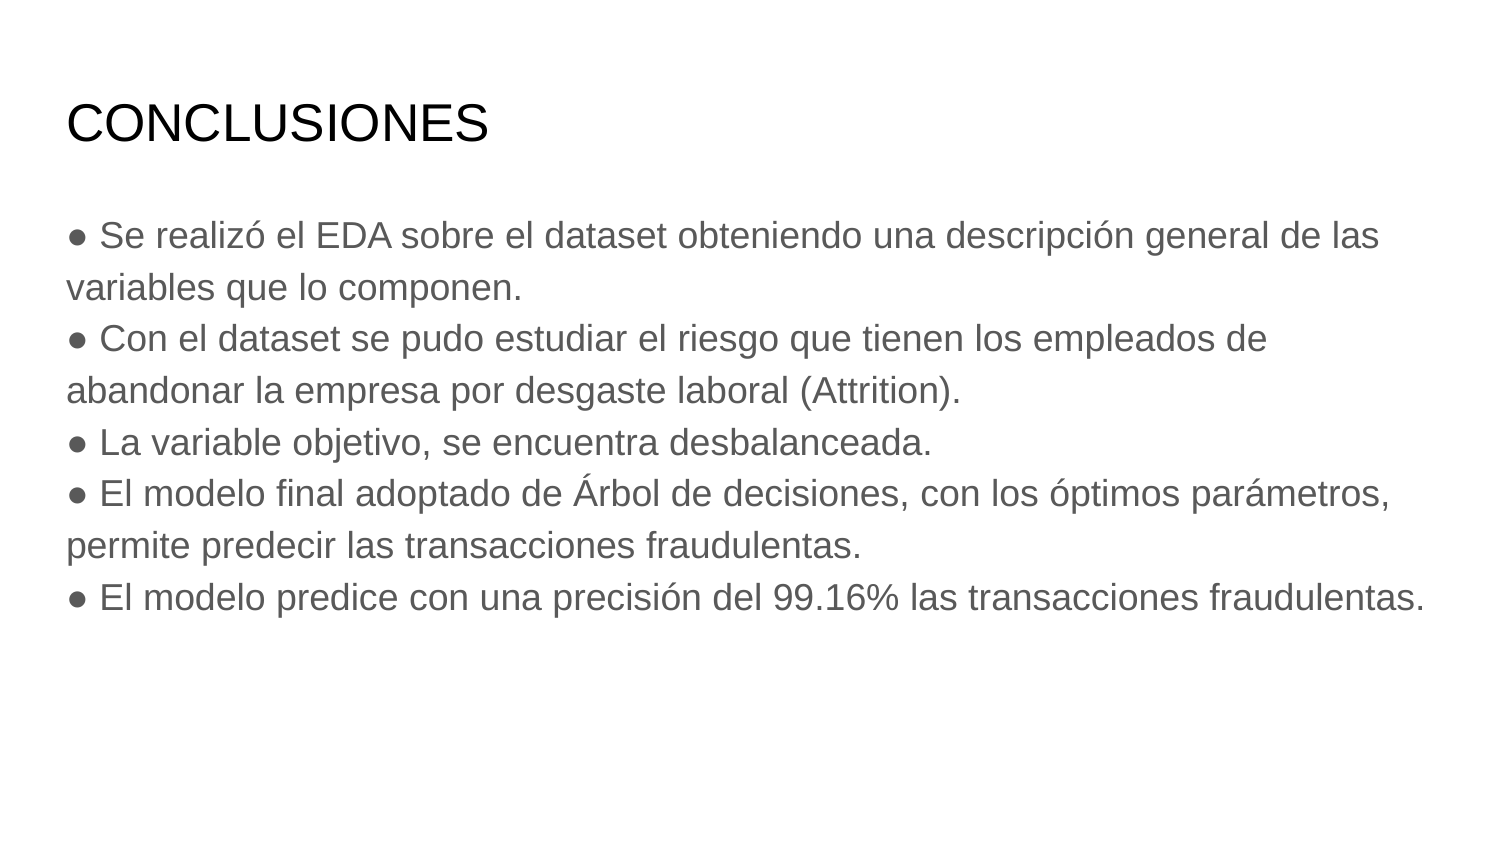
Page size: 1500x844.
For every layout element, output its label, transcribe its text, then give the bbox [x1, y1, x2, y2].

title CONCLUSIONES [51, 72, 1449, 167]
list ● Se realizó el EDA sobre el dataset obteniendo una descripción general de las variables que lo componen. ● Con el dataset se pudo estudiar el riesgo que tienen los empleados de abandonar la empresa por desgaste laboral (Attrition). ● La variable objetivo, se encuentra desbalanceada. ● El modelo final adoptado de Árbol de decisiones, con los óptimos parámetros, permite predecir las transacciones fraudulentas. ● El modelo predice con una precisión del 99.16% las transacciones fraudulentas. [51, 189, 1449, 750]
